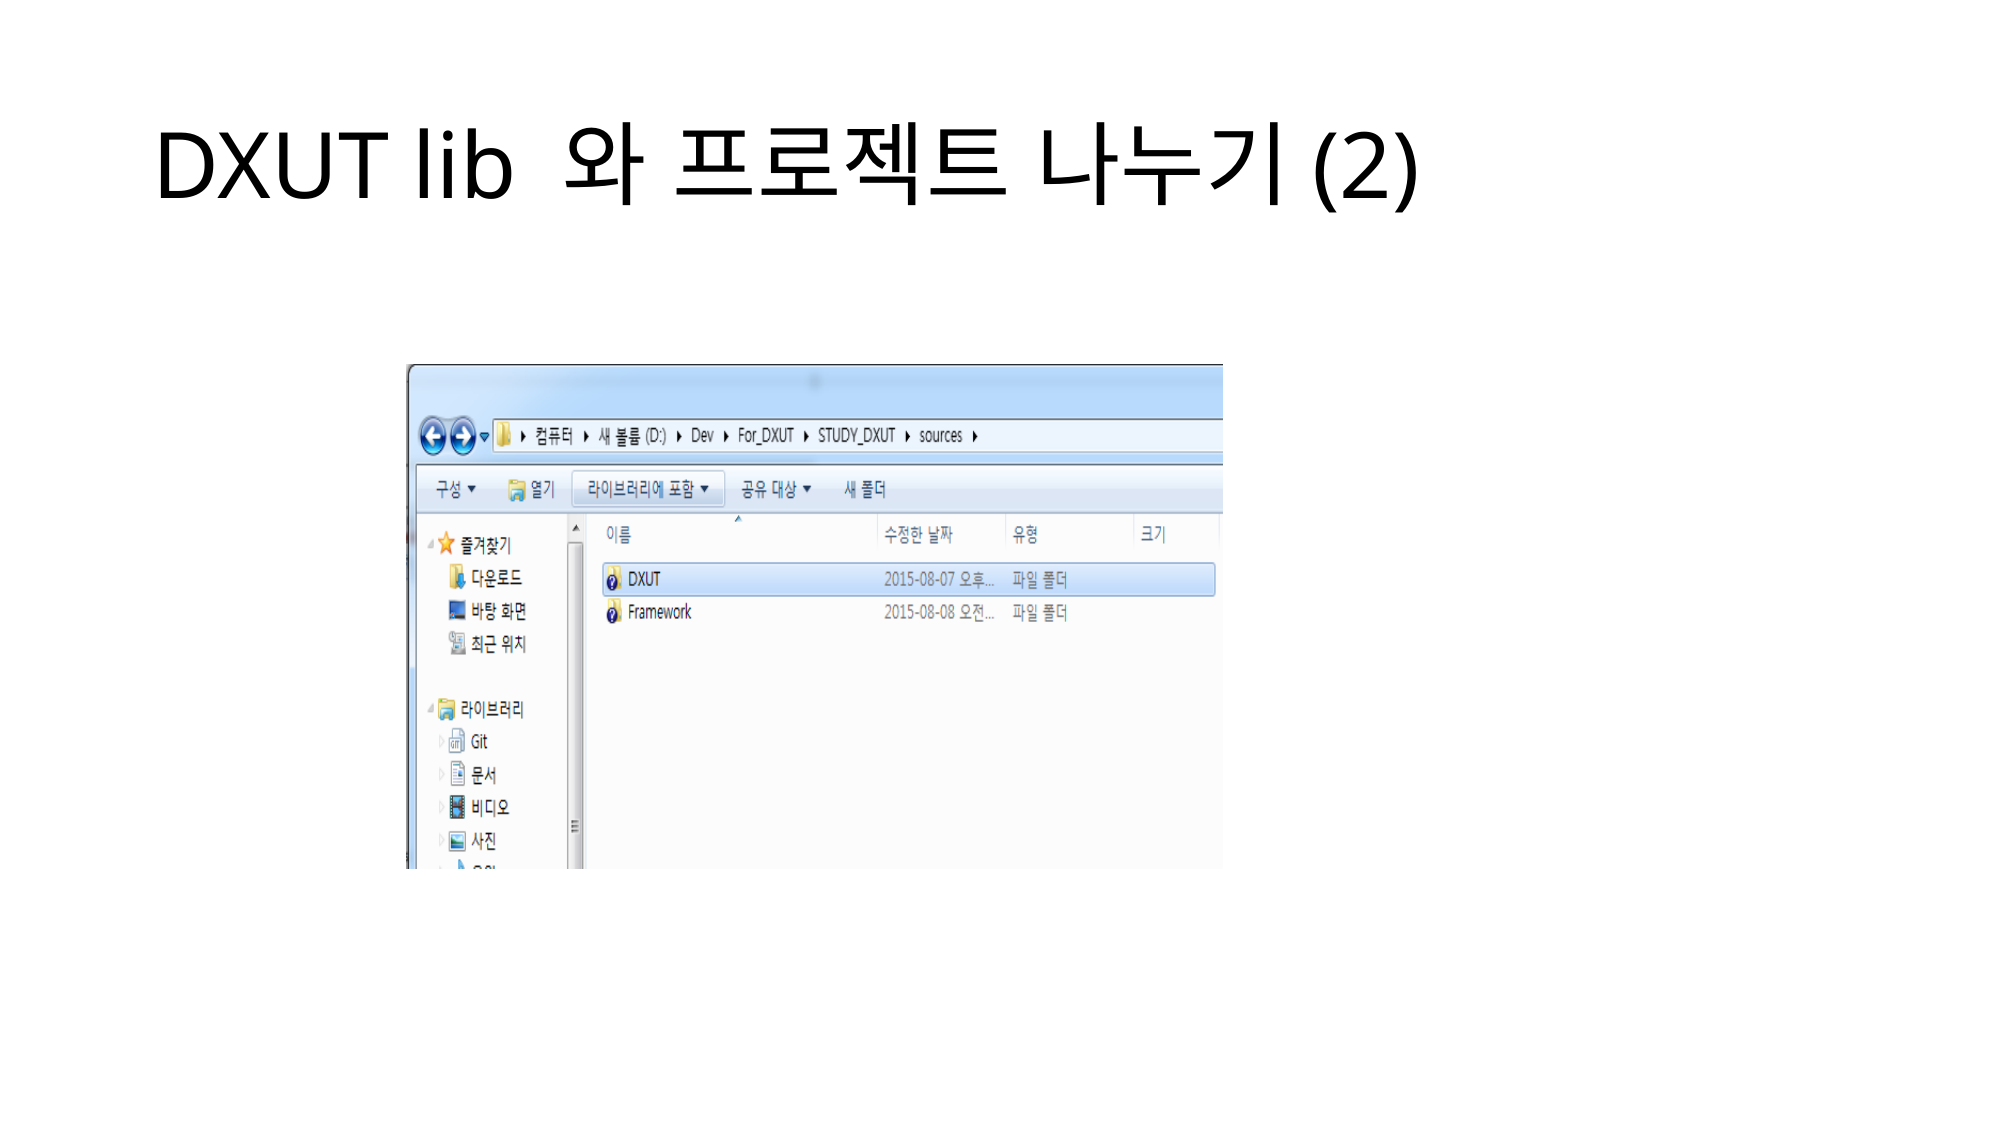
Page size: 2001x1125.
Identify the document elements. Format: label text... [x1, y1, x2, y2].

title DXUT lib 와 프로젝트 나누기(2) [137, 59, 1863, 278]
picture [406, 364, 1223, 869]
